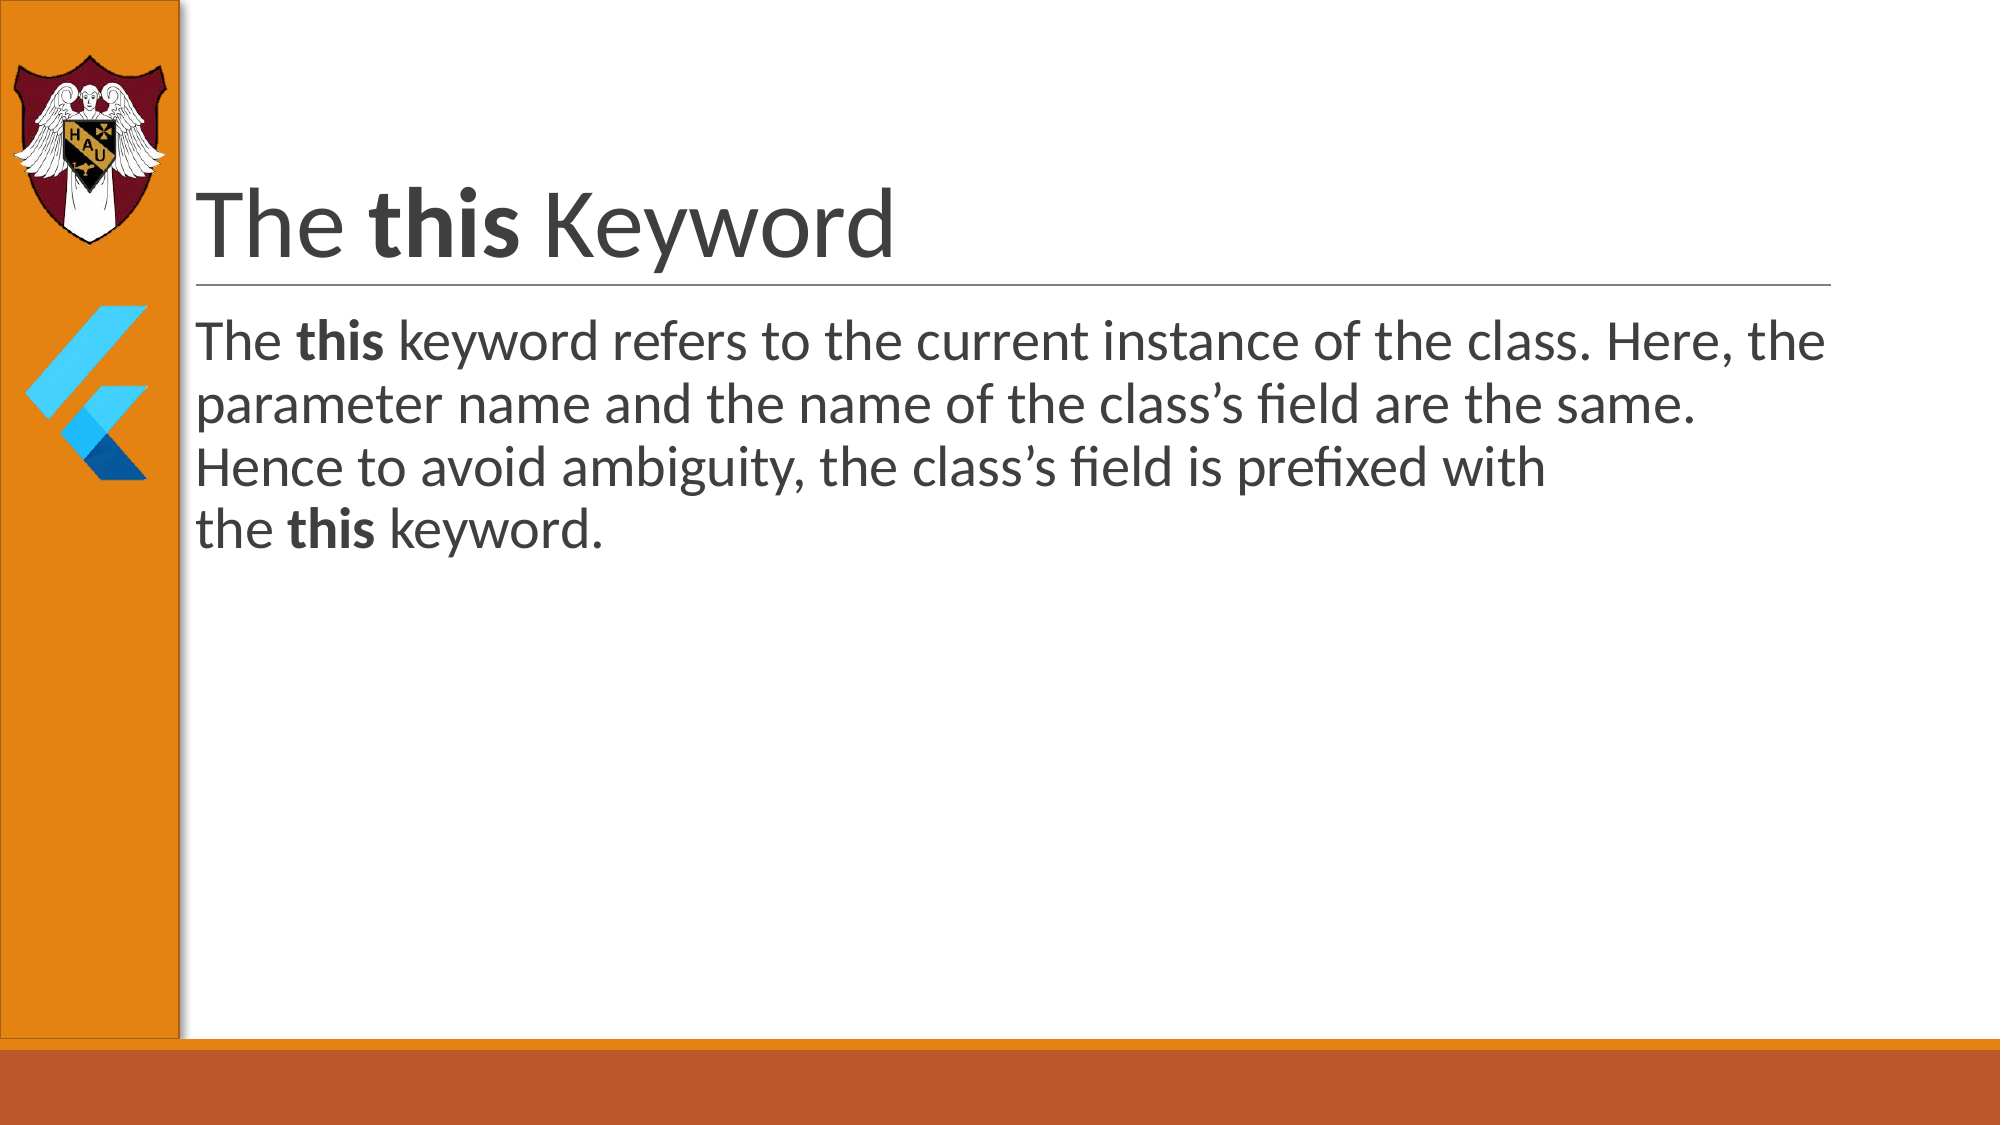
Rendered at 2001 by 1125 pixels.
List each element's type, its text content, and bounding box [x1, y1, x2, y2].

picture [10, 46, 169, 250]
list The this keyword refers to the current instance of the class. Here, the parameter name and the name of the class’s field are the same. Hence to avoid ambiguity, the class’s field is prefixed with the this keyword. [180, 302, 1830, 963]
title The this Keyword [180, 47, 1830, 285]
picture [7, 302, 165, 483]
